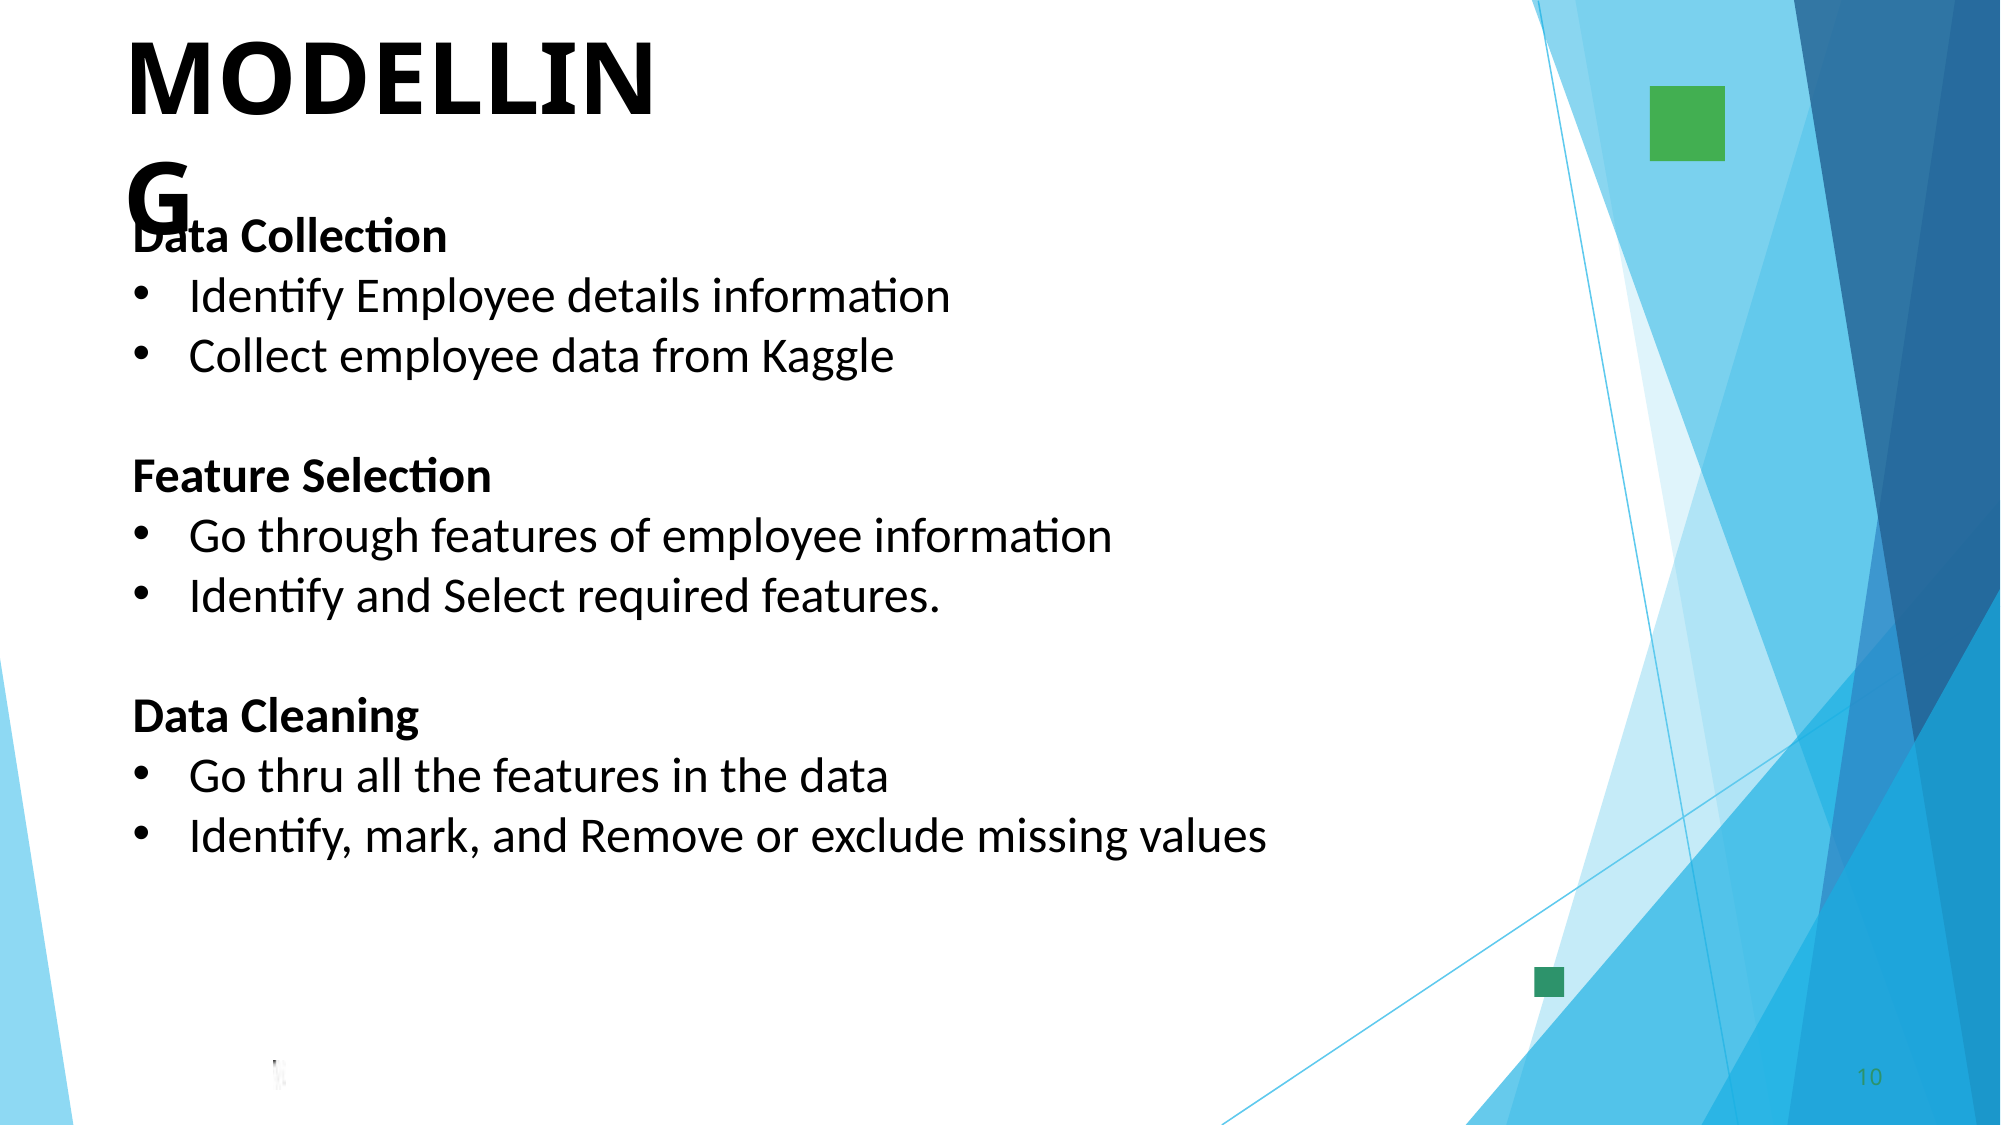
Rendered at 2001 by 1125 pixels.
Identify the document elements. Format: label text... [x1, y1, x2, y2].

text_box 10 [1849, 1061, 1888, 1095]
picture [273, 1060, 287, 1091]
text_box Data Collection Identify Employee details information Collect employee data from Kaggle Feature Selection Go through features of employee information Identify and Select required features. Data Cleaning Go thru all the features in the data Identify, mark, and Remove or exclude missing values [117, 195, 1484, 930]
text_box [1649, 86, 1725, 162]
text_box [1534, 967, 1565, 997]
text_box MODELLING [121, 12, 664, 195]
